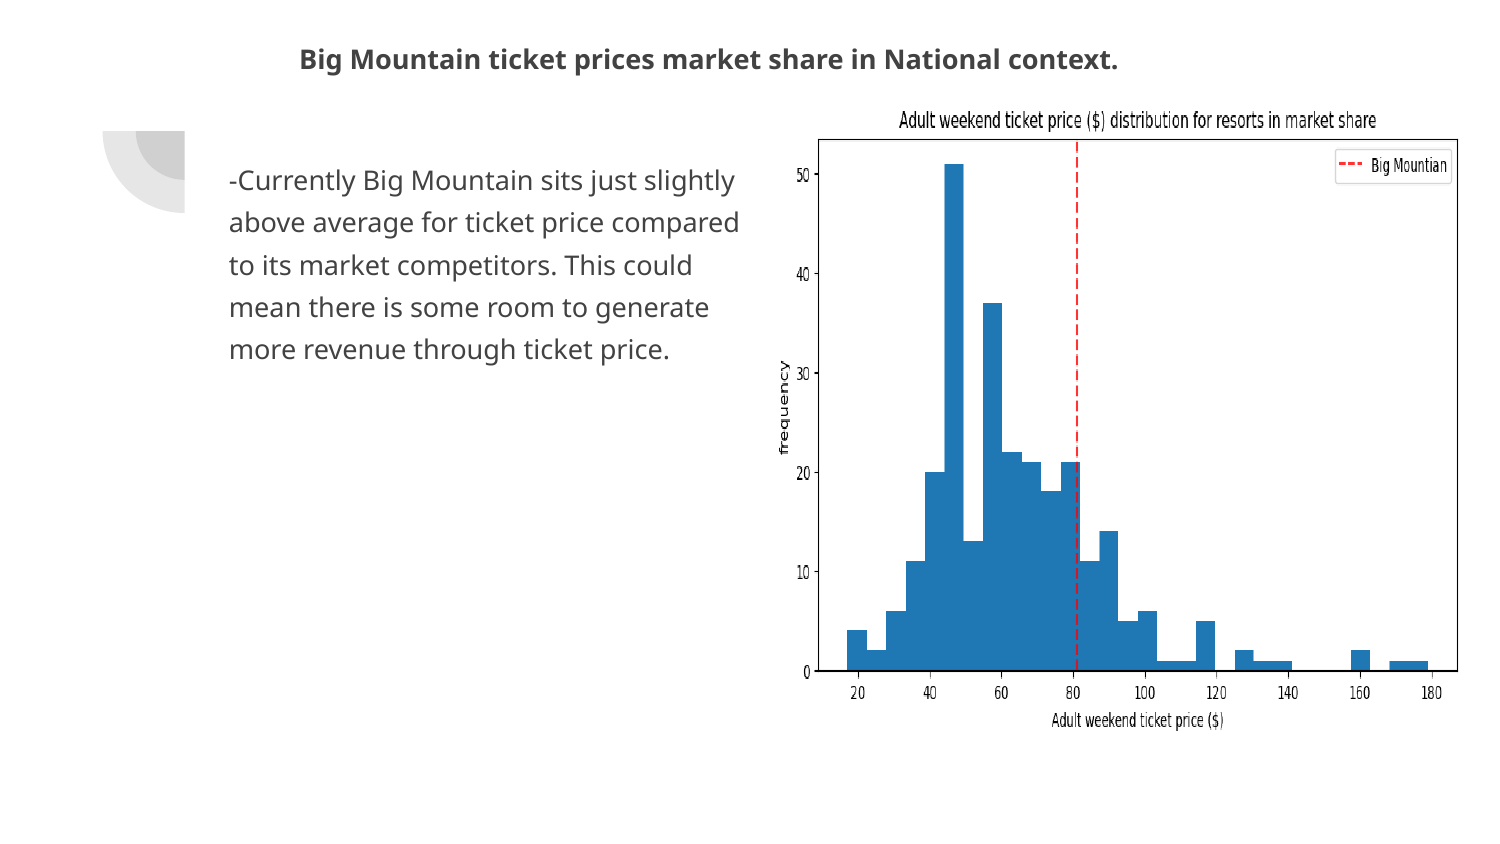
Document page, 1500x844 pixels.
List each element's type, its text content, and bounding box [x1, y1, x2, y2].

text_box Big Mountain ticket prices market share in National context. [284, 27, 1167, 99]
picture [771, 97, 1465, 744]
list -Currently Big Mountain sits just slightly above average for ticket price compared to its market competitors. This could mean there is some room to generate more revenue through ticket price. [213, 141, 758, 744]
